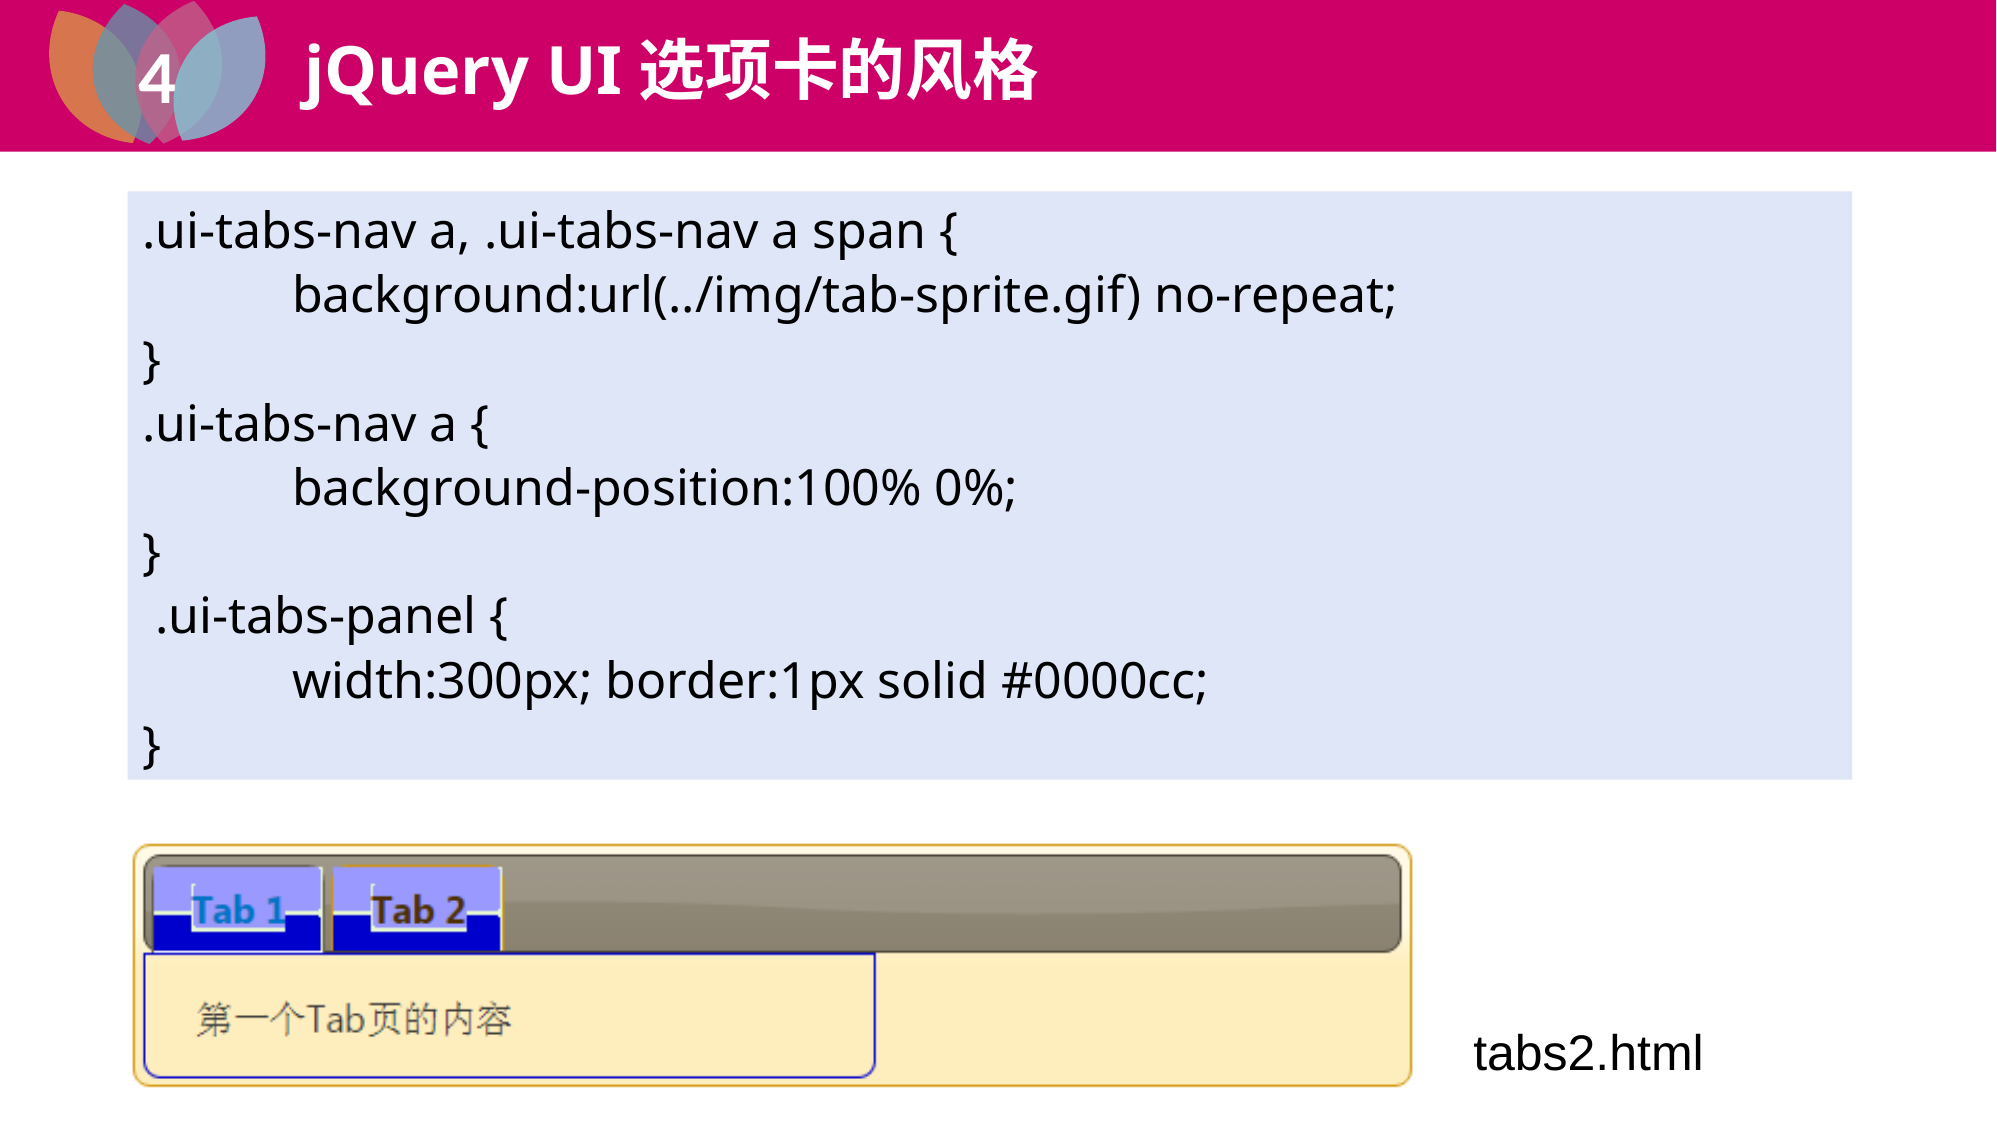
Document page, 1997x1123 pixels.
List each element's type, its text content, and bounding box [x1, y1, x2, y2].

text_box .ui-tabs-nav a, .ui-tabs-nav a span { background:url(../img/tab-sprite.gif) no-repeat; } .ui-tabs-nav a { background-position:100% 0%; } .ui-tabs-panel { width:300px; border:1px solid #0000cc; } [127, 191, 1853, 780]
picture [123, 834, 1421, 1102]
text_box tabs2.html [1458, 1012, 1766, 1088]
text_box jQuery UI选项卡的风格 [289, 20, 1105, 116]
text_box 2 [336, 142, 466, 191]
text_box 4 [123, 20, 195, 126]
